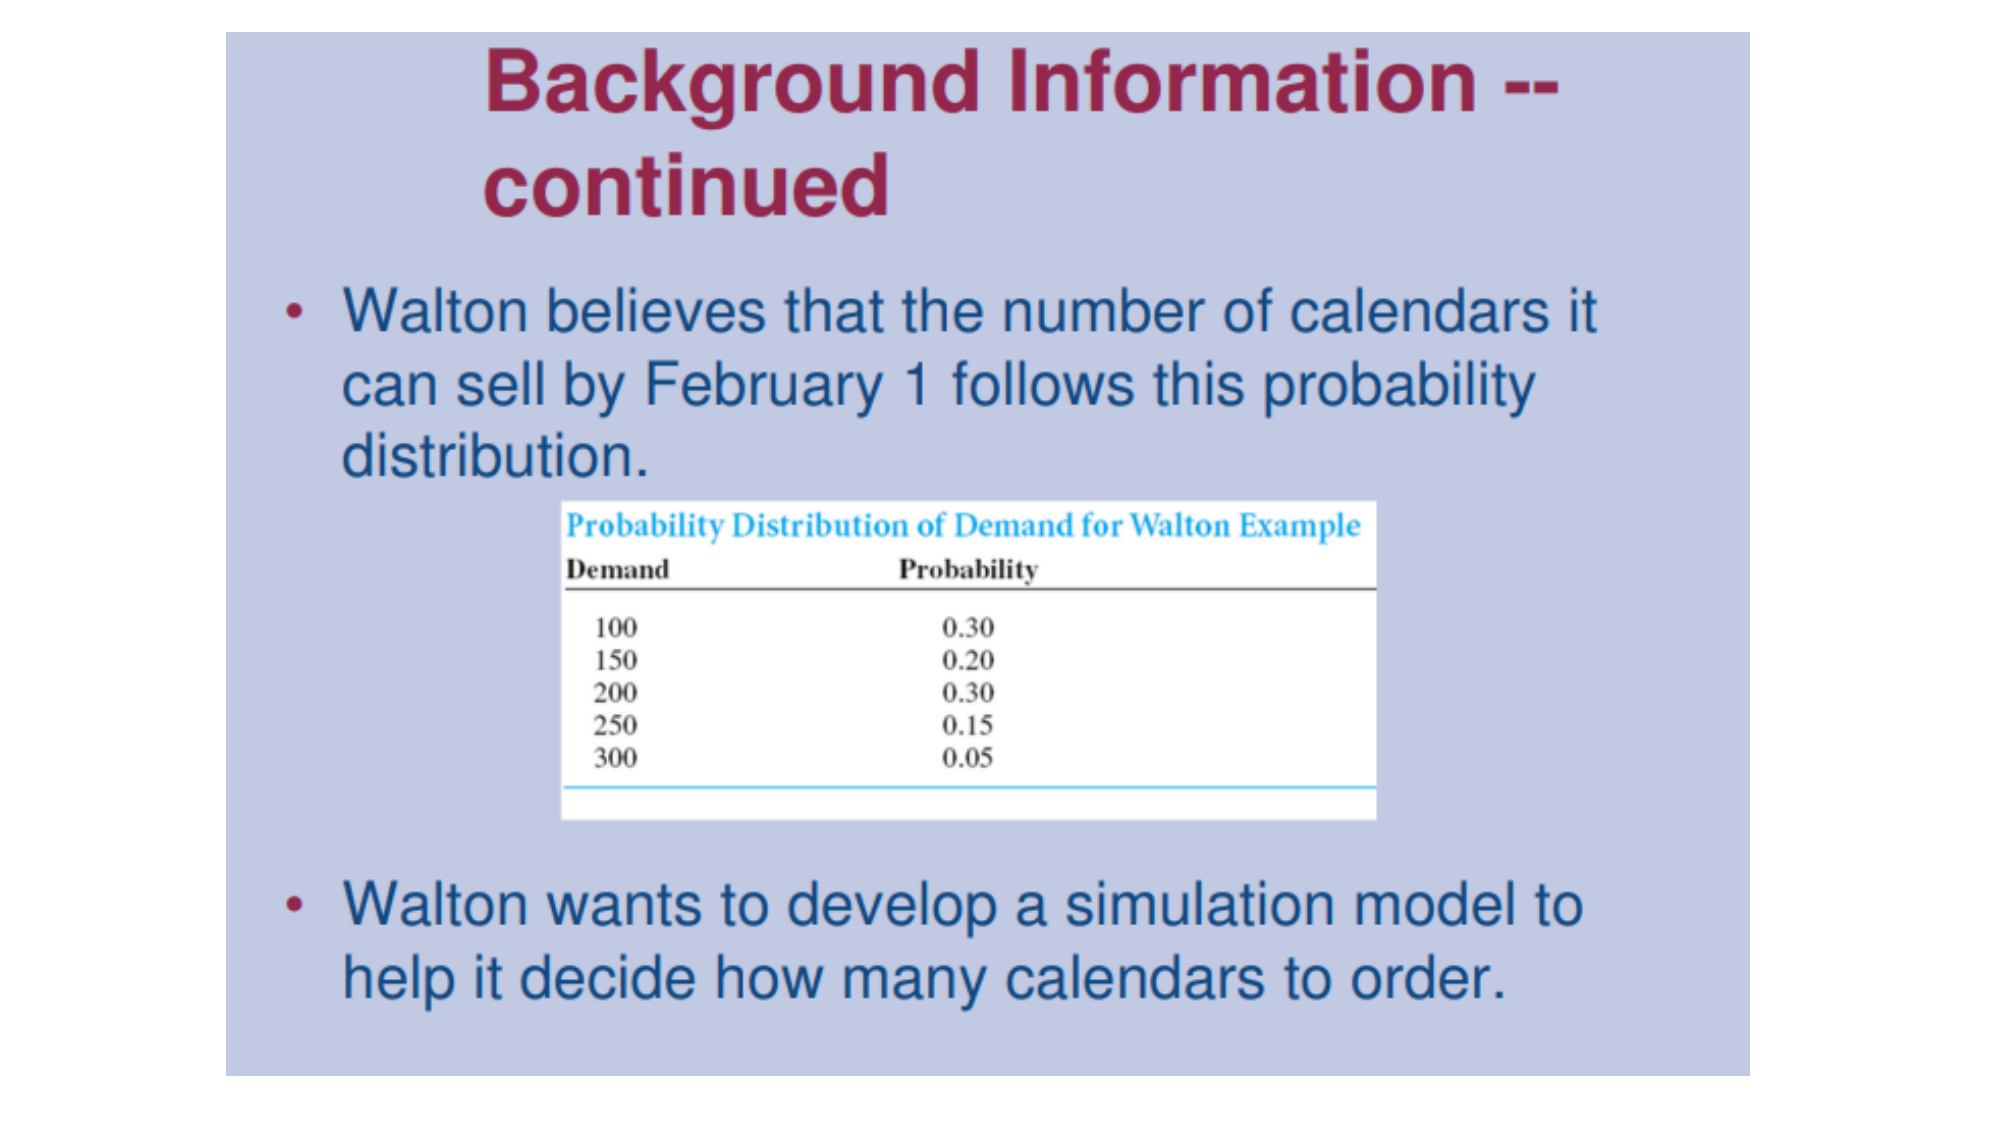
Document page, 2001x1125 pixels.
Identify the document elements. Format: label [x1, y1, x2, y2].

picture [226, 32, 1750, 1076]
